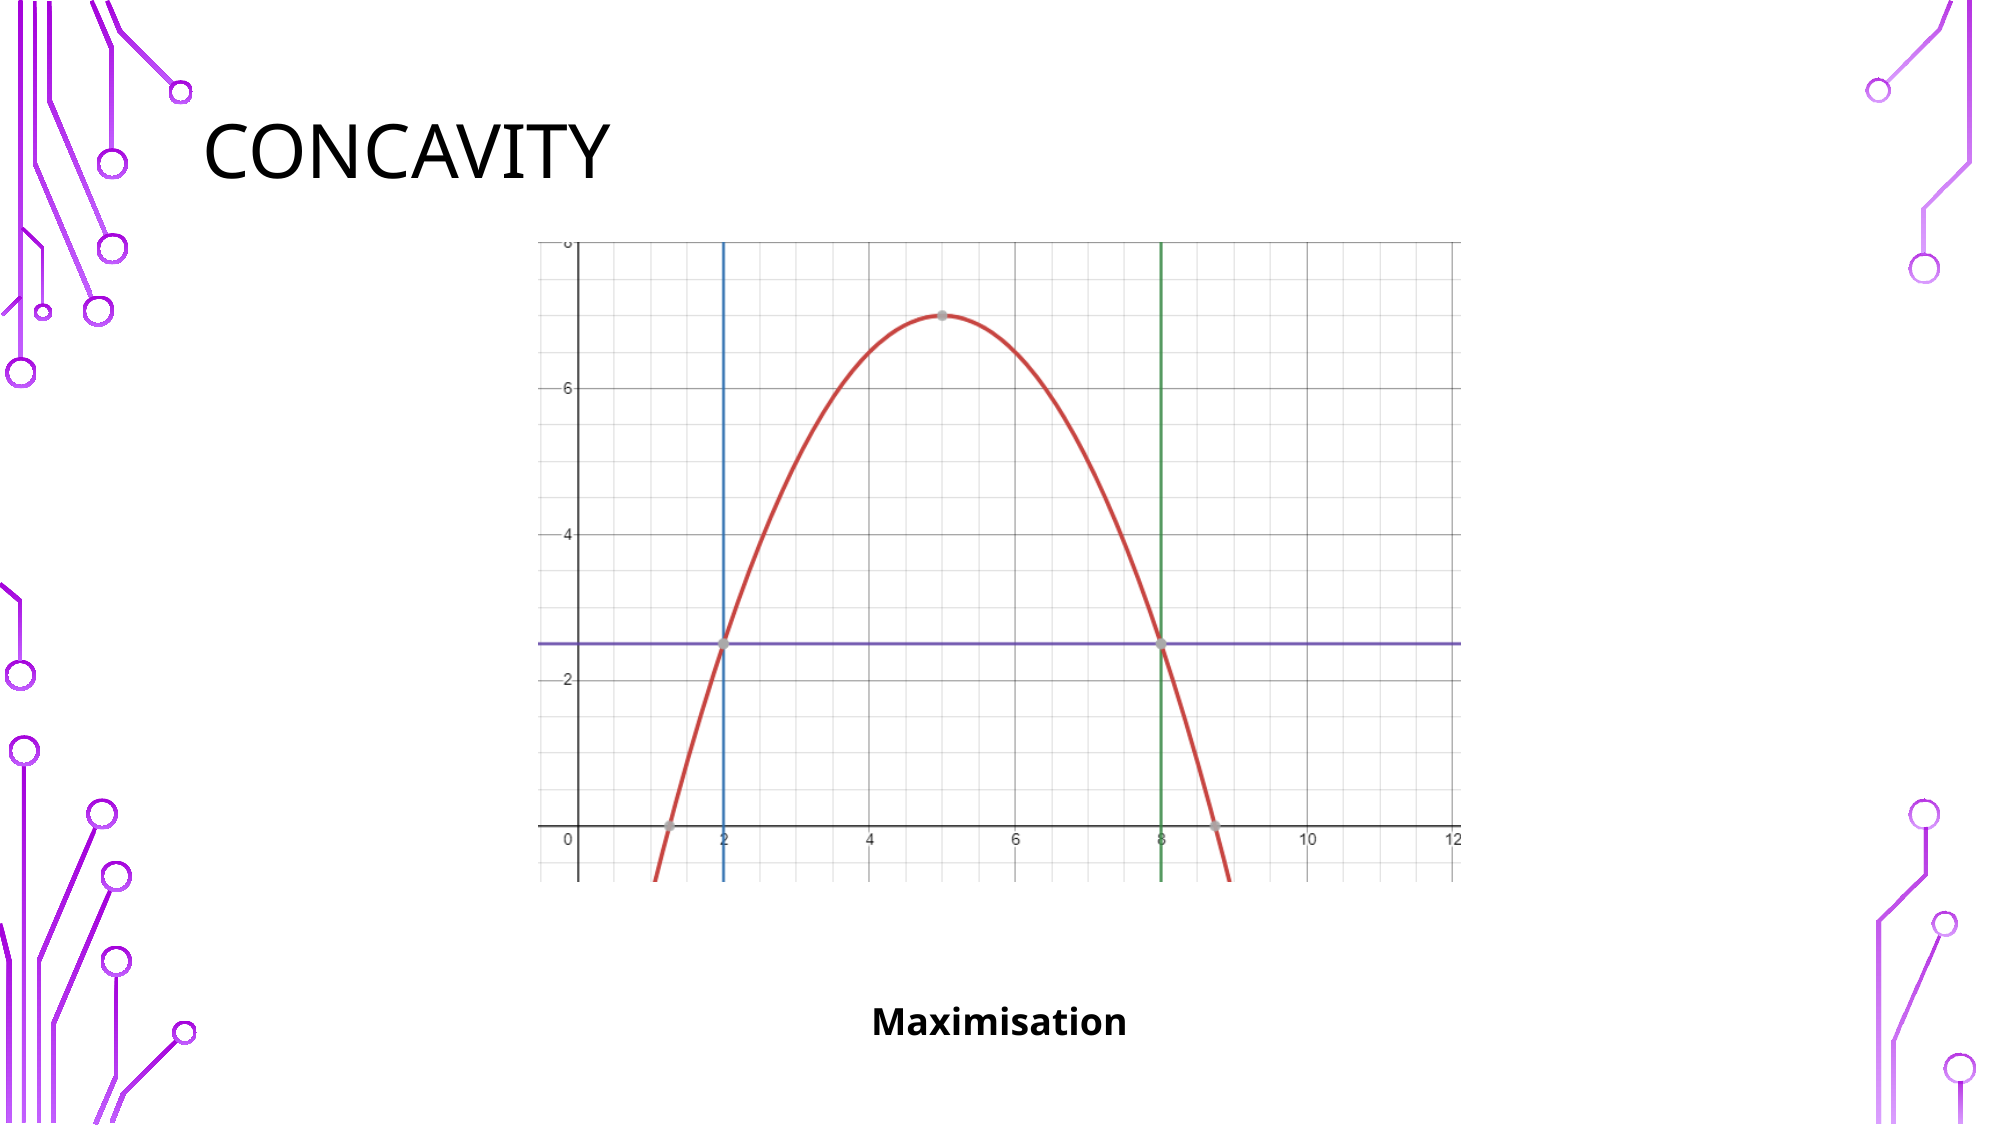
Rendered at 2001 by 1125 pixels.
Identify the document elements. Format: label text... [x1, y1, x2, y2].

picture [538, 242, 1461, 883]
text_box Maximisation [856, 990, 1143, 1051]
title Concavity [187, 33, 1813, 276]
